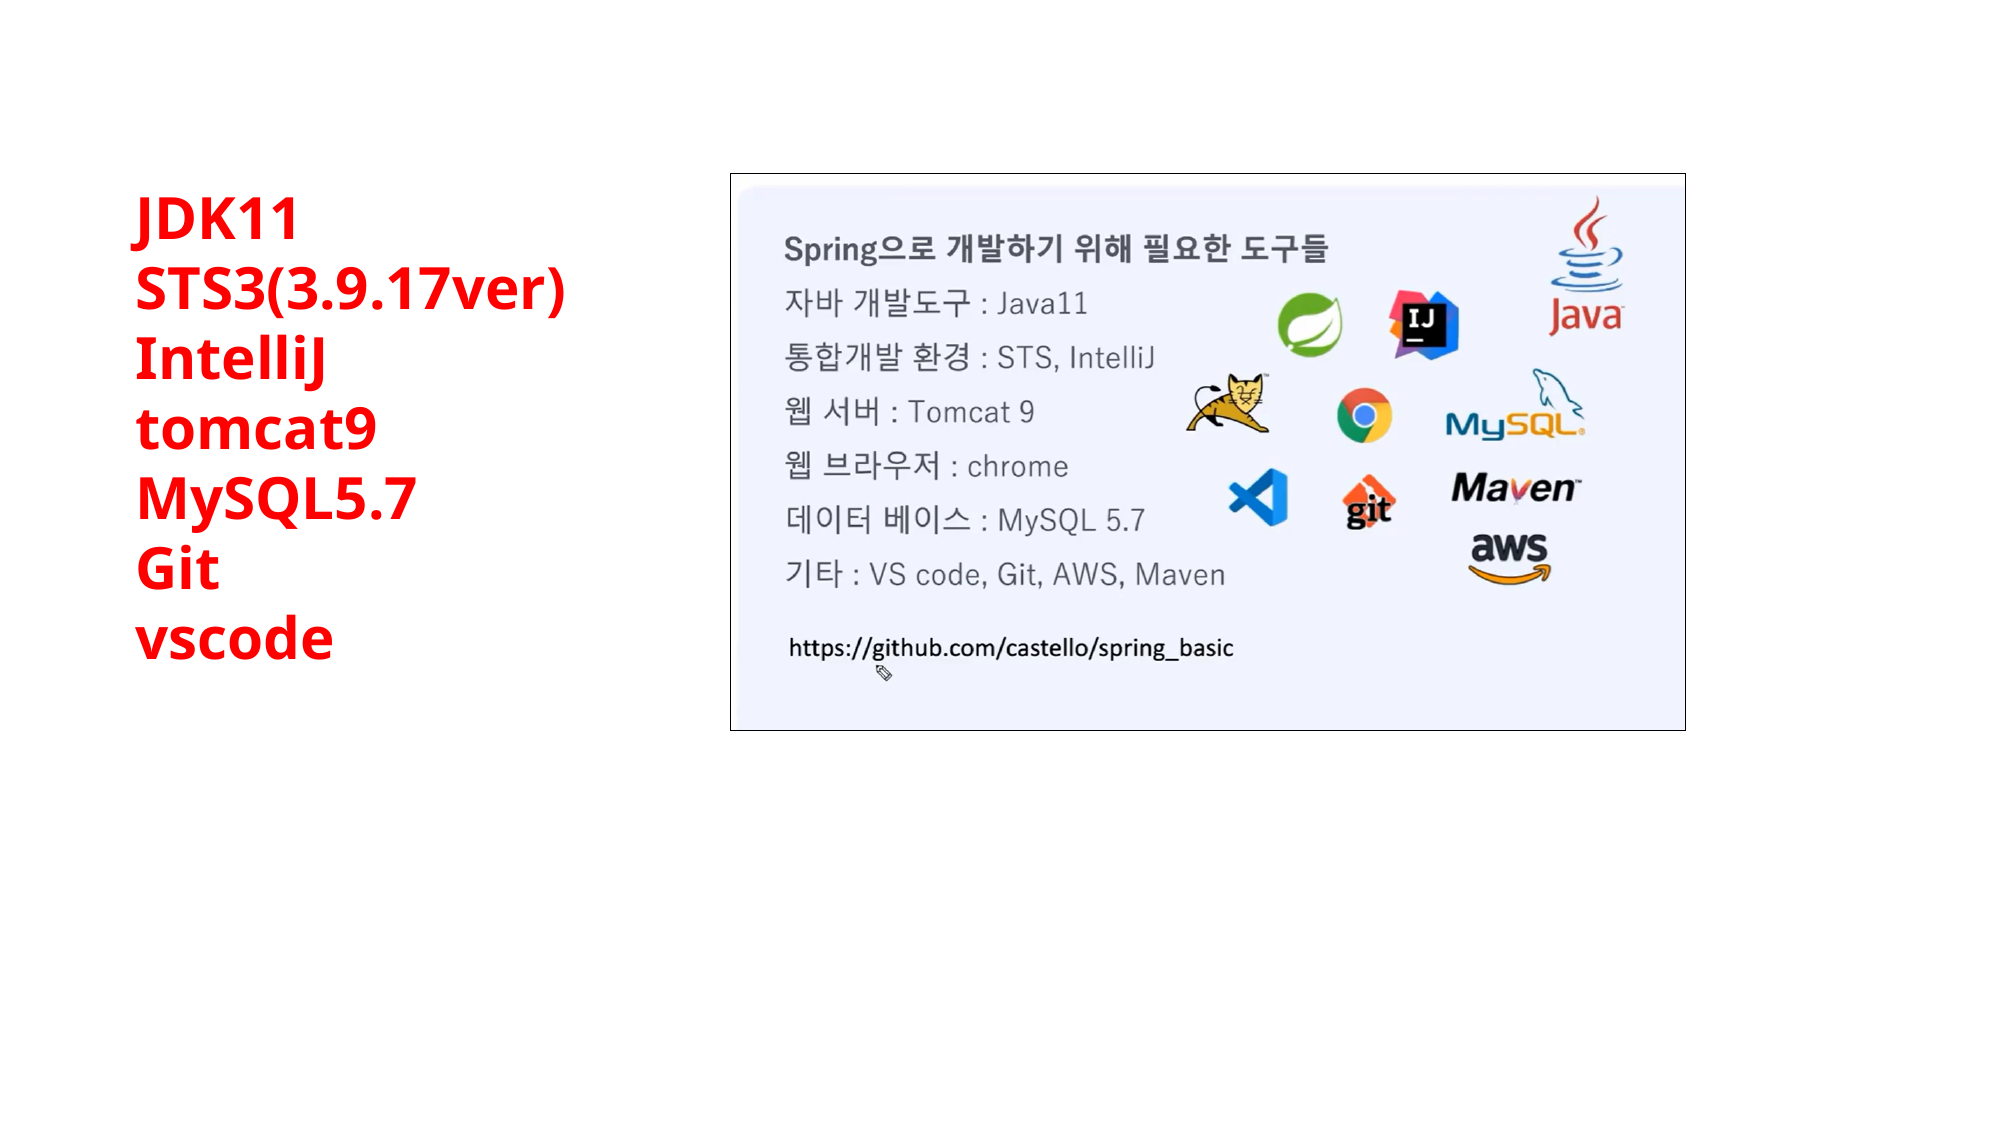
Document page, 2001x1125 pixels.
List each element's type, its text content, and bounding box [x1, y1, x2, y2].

text_box JDK11 STS3(3.9.17ver) IntelliJ tomcat9 MySQL5.7 Git vscode [120, 173, 597, 679]
picture [730, 173, 1686, 731]
